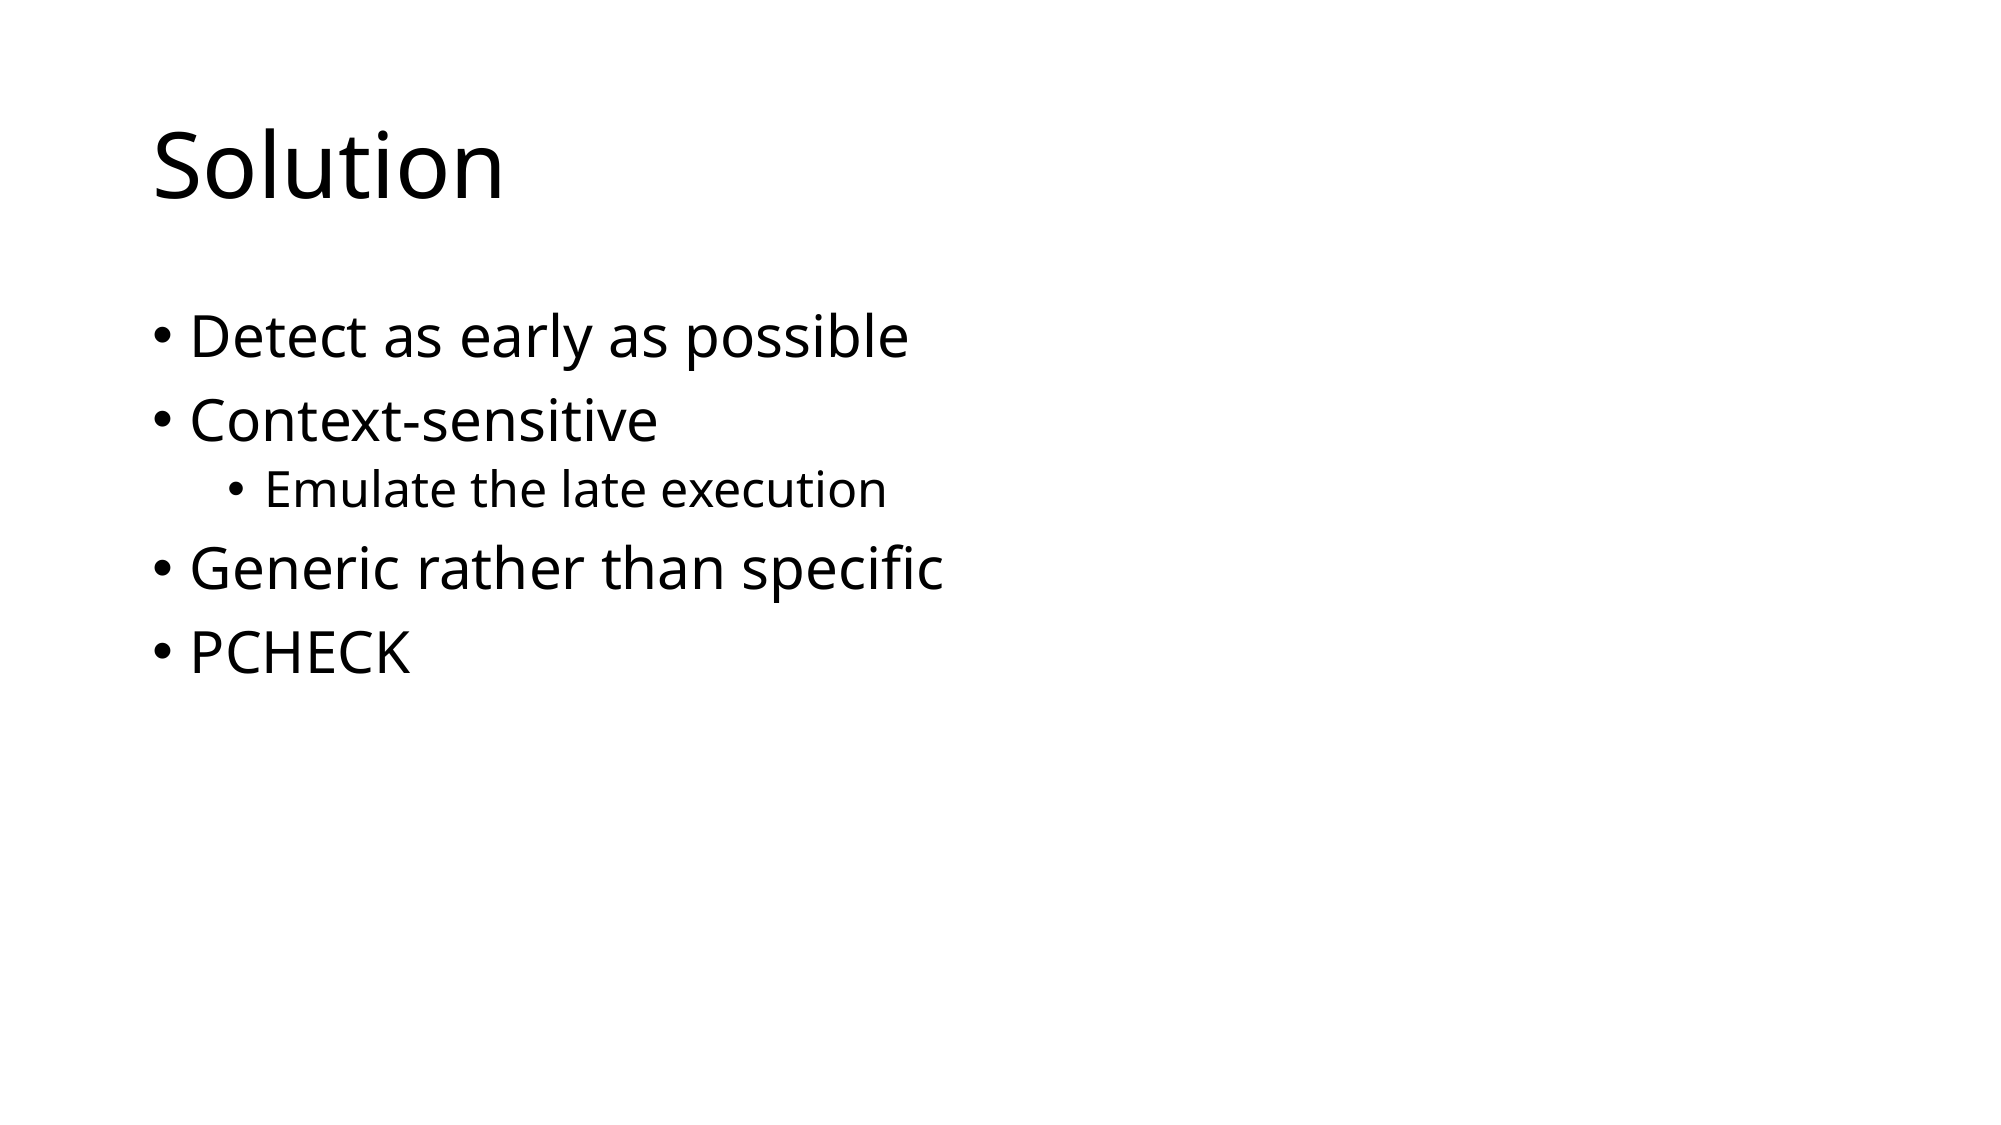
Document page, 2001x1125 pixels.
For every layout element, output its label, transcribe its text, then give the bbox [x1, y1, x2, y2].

title Solution [137, 59, 1863, 278]
list Detect as early as possible Context-sensitive Emulate the late execution Generic rather than specific PCHECK [137, 299, 1863, 1014]
